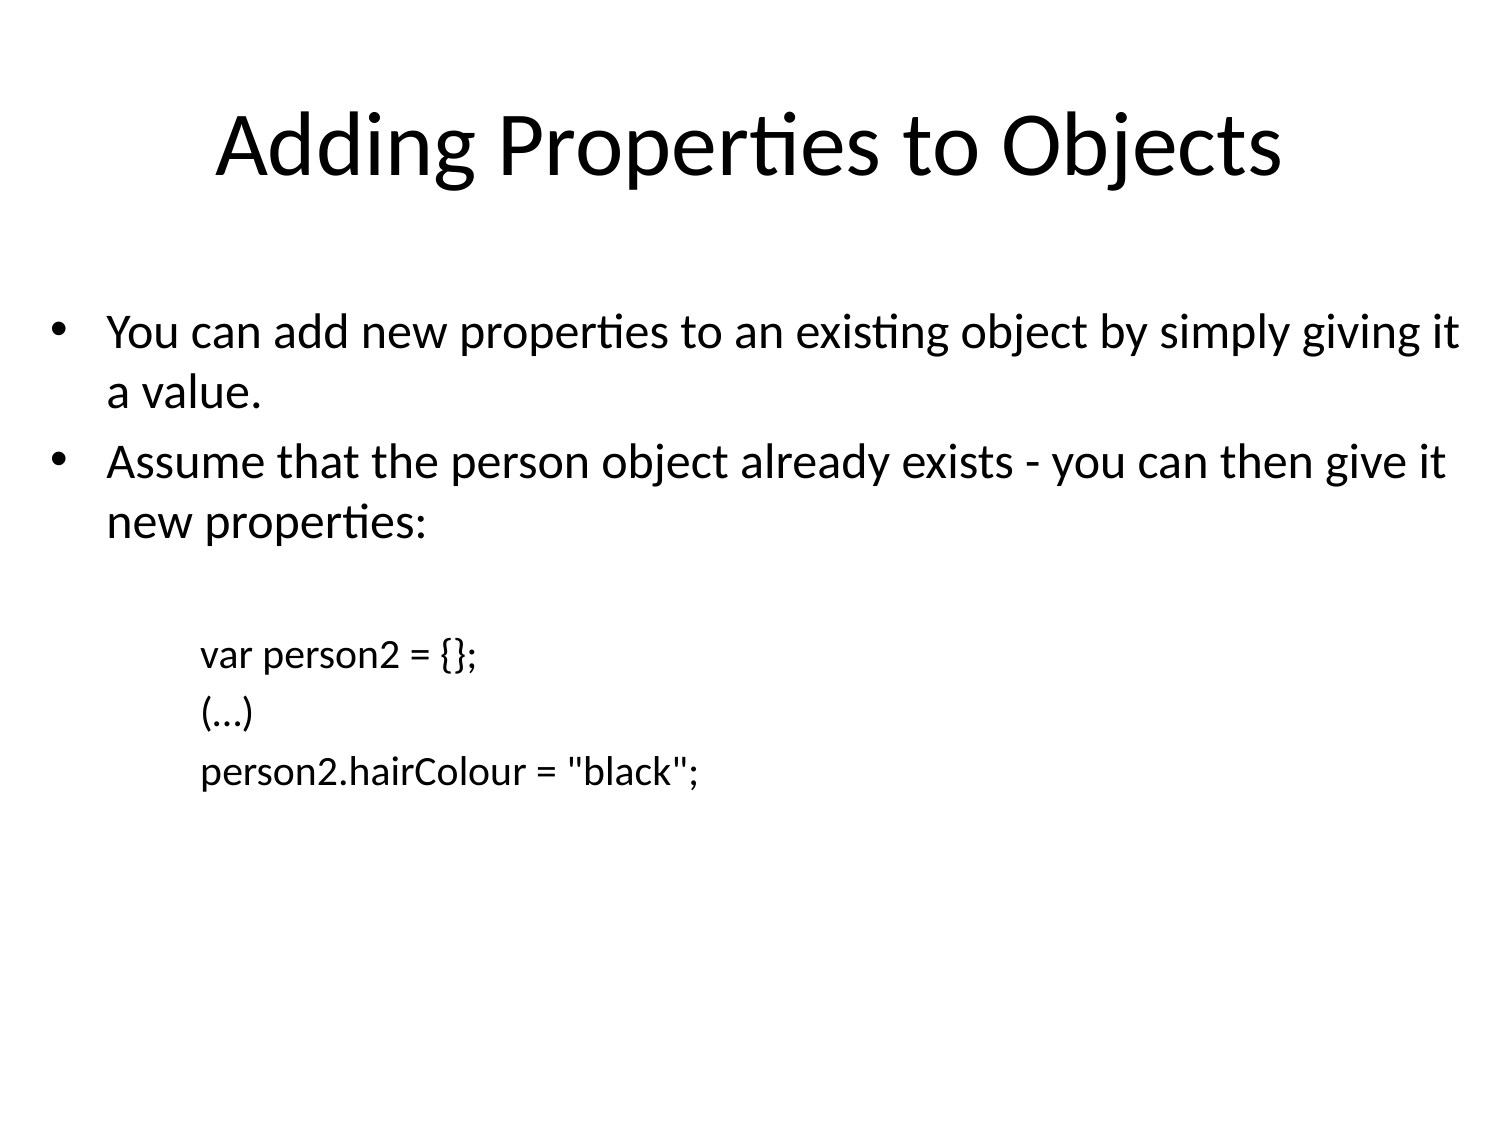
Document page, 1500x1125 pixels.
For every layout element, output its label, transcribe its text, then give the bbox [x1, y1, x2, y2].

list You can add new properties to an existing object by simply giving it a value. Assume that the person object already exists - you can then give it new properties: var person2 = {}; (…) person2.hairColour = "black"; [35, 290, 1477, 1090]
title Adding Properties to Objects [75, 45, 1425, 233]
